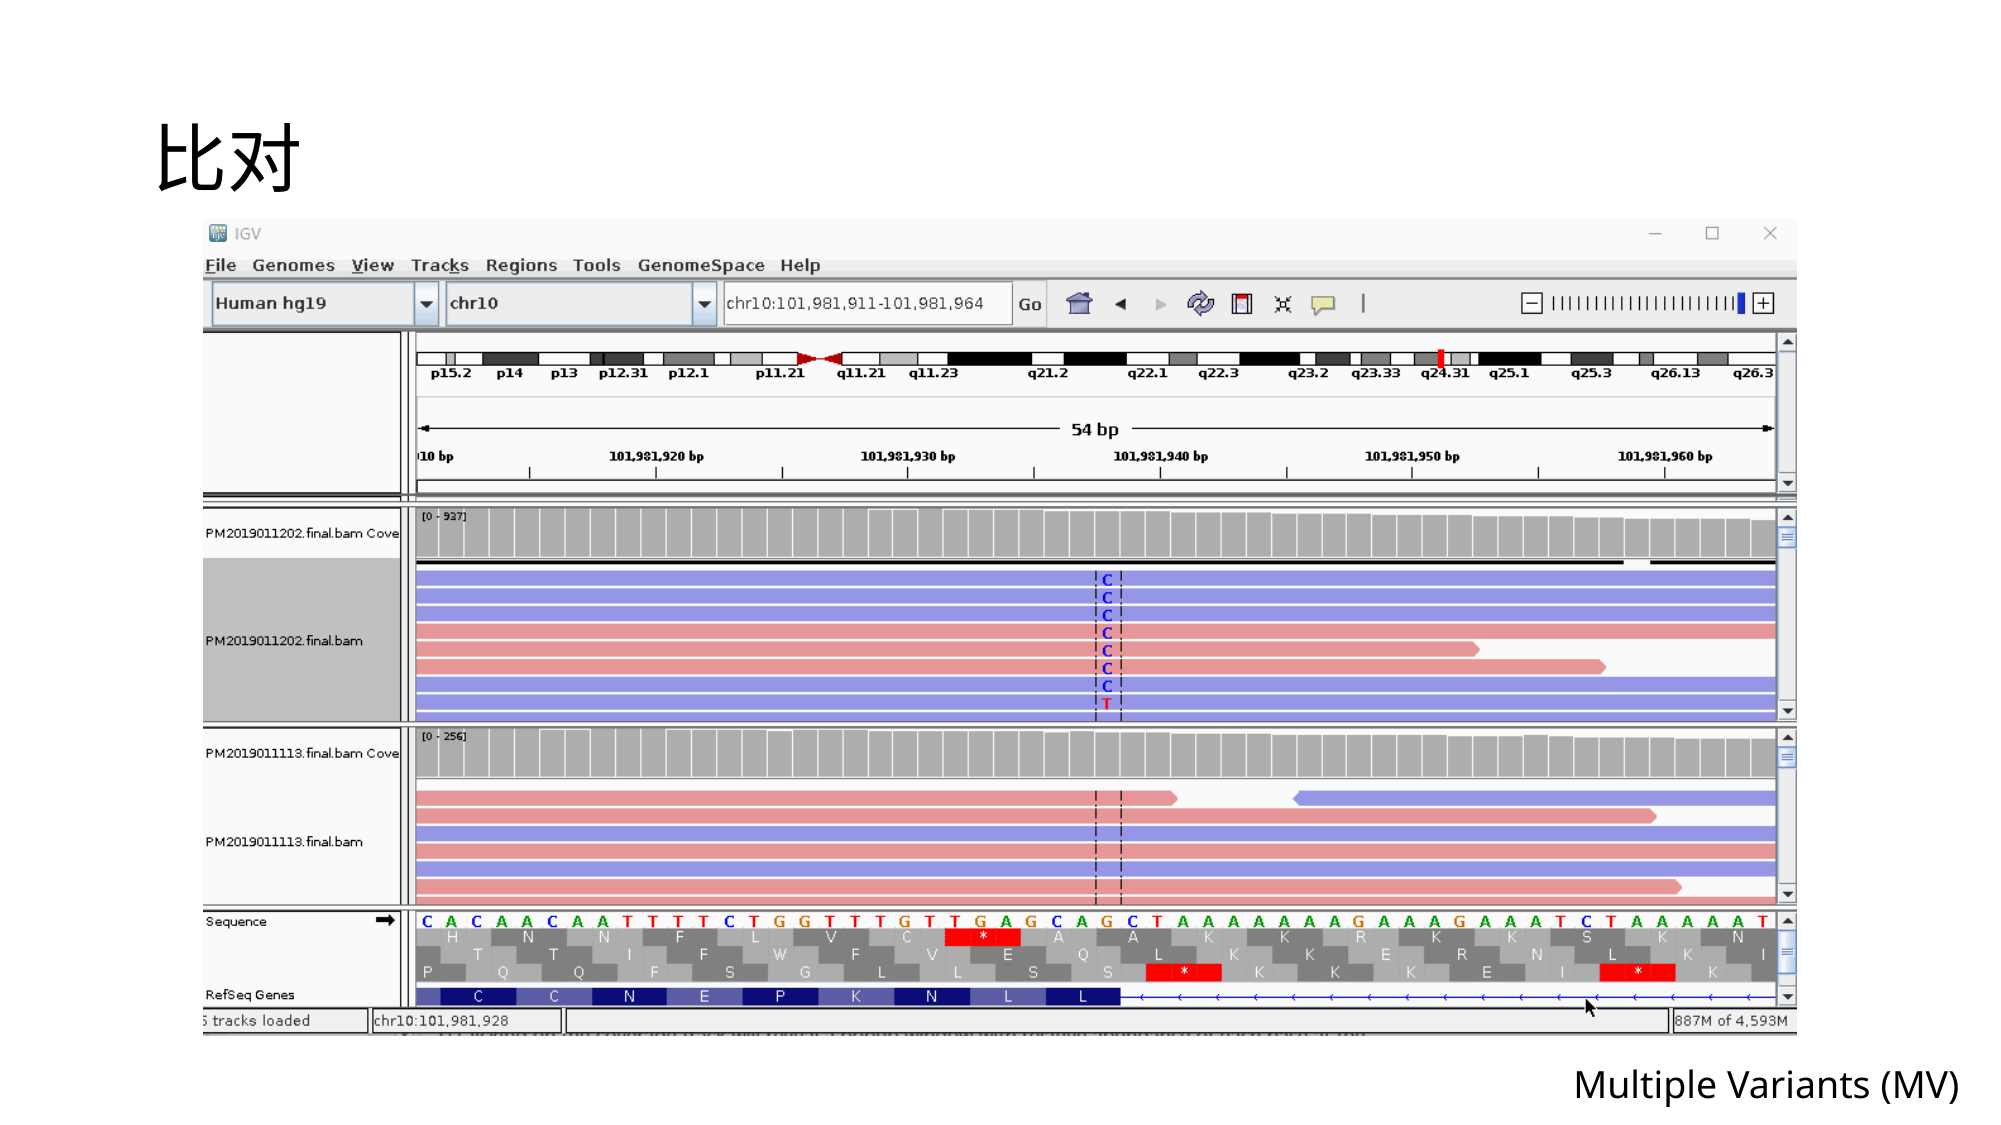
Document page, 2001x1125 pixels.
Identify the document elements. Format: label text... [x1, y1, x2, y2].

title 比对 [137, 53, 1863, 271]
picture [203, 218, 1797, 1036]
text_box Multiple Variants (MV) [1187, 1053, 1975, 1114]
